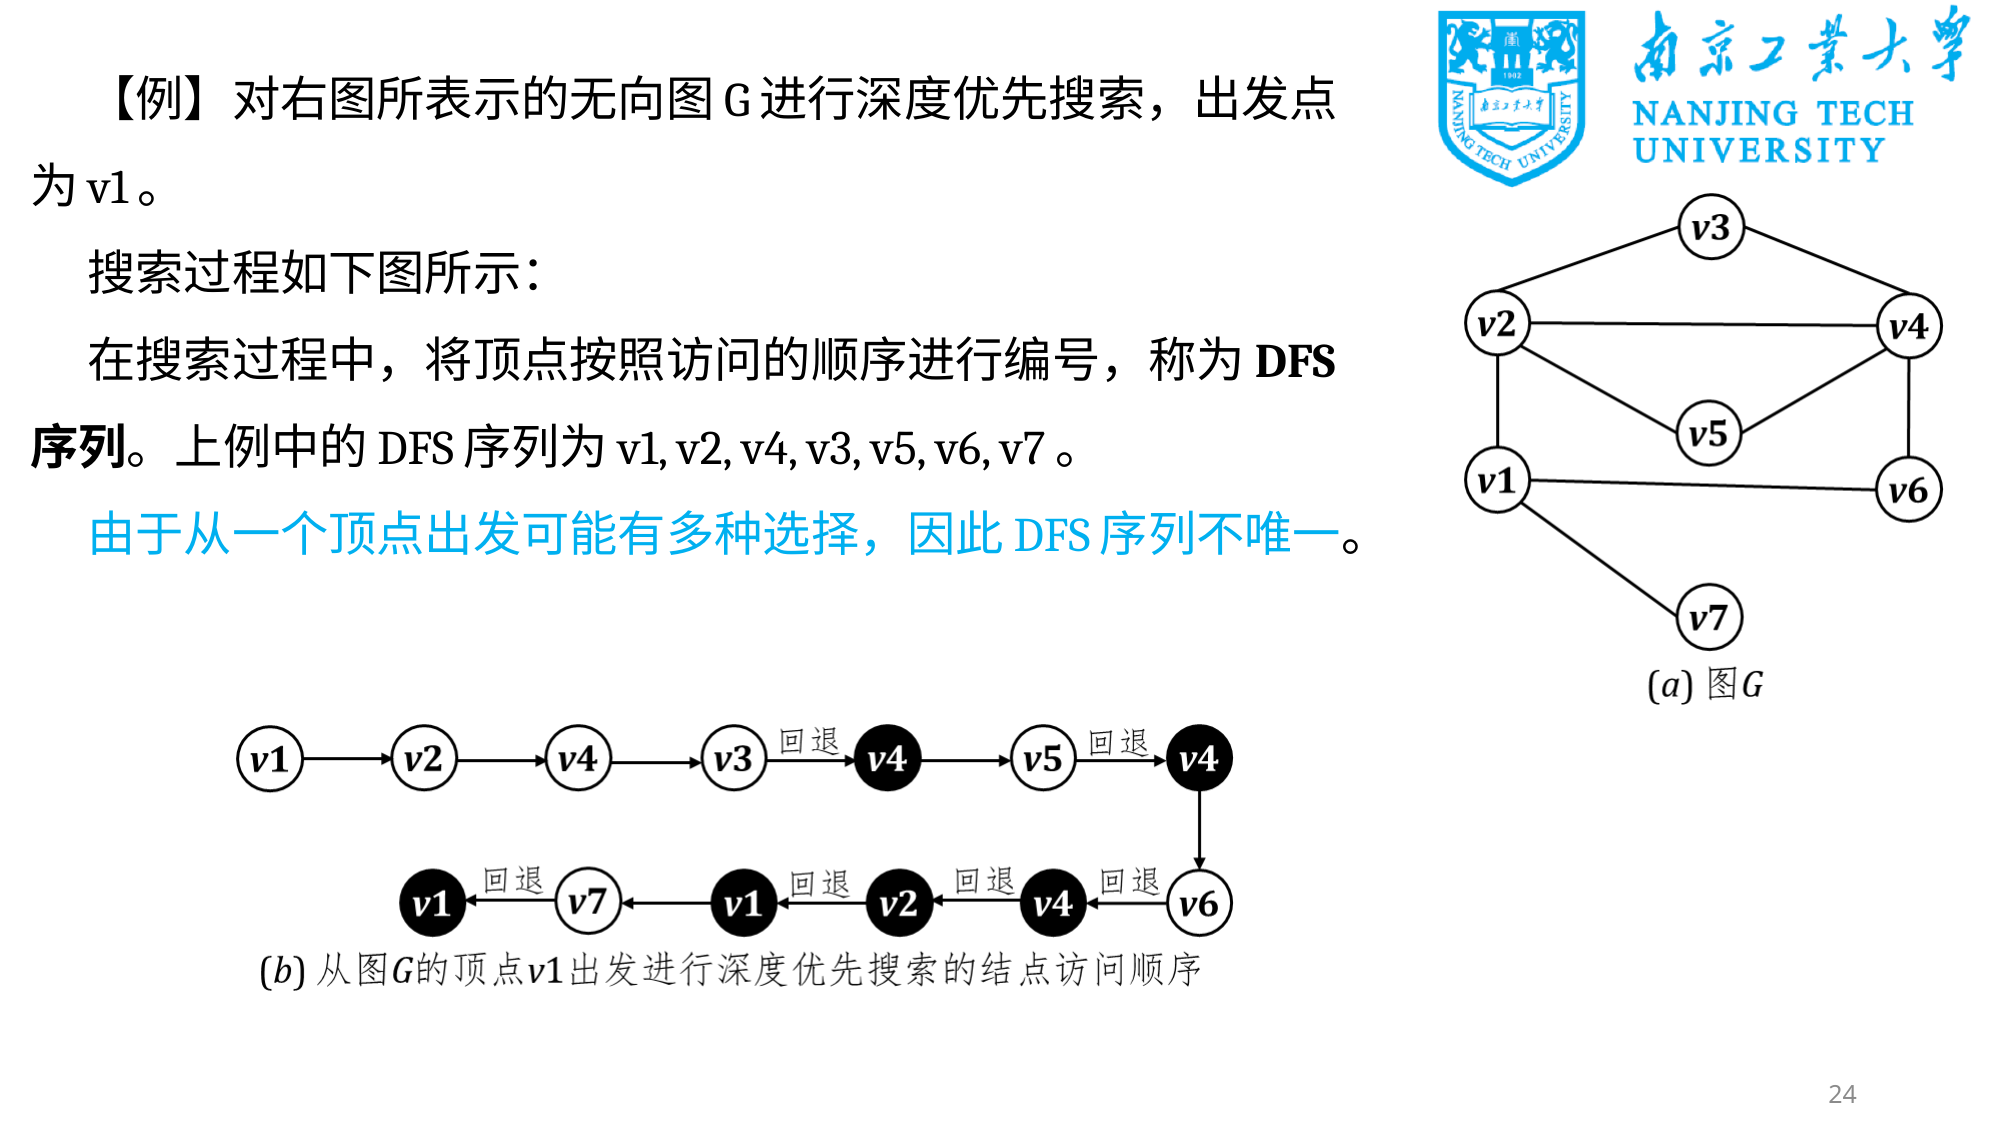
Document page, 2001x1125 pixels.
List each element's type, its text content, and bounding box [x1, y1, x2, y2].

picture [1434, 0, 2001, 728]
picture [225, 708, 1243, 1014]
slide_number 24 [1421, 1066, 1872, 1125]
list 【例】对右图所表示的无向图G进行深度优先搜索，出发点为v1。 搜索过程如下图所示： 在搜索过程中，将顶点按照访问的顺序进行编号，称为DFS序列。上例中的DFS序列为v1, v2, v4, v3, v5, v6, v7。 由于从一个顶点出发可能有多种选择，因此DFS序列不唯一。 [15, 32, 1366, 655]
